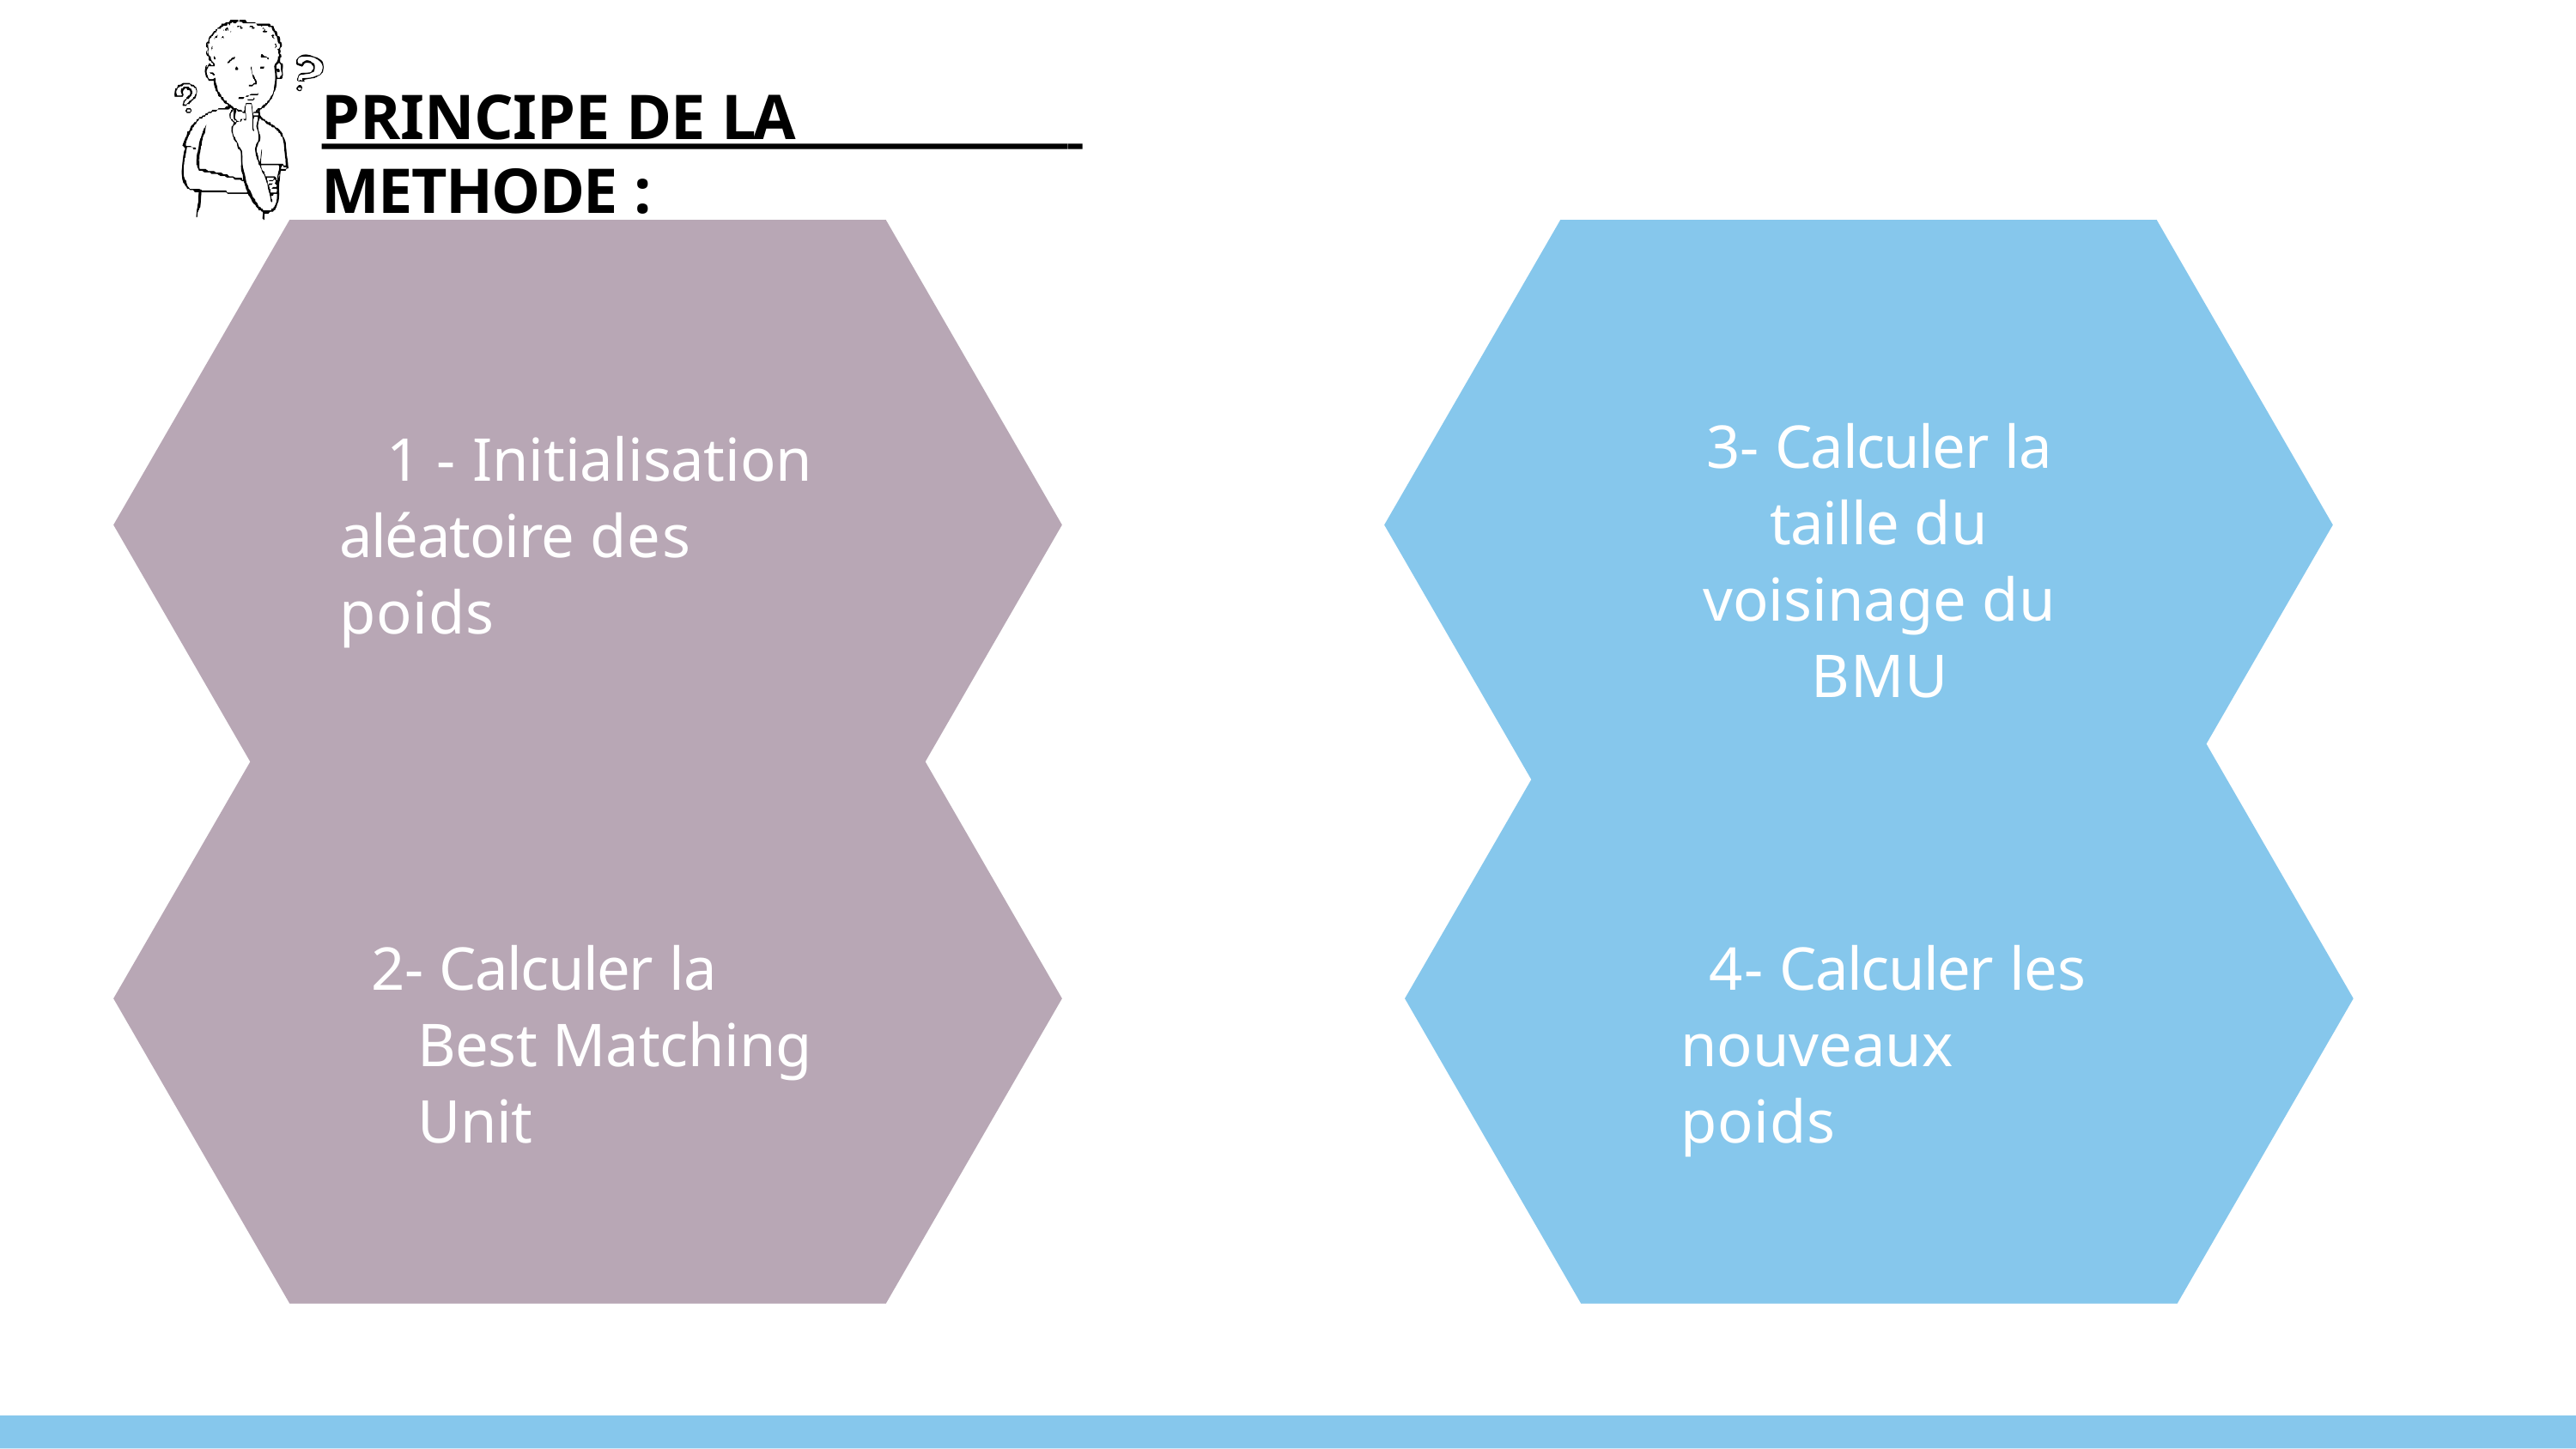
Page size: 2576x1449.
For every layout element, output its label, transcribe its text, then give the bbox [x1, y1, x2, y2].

text_box 4- Calculer les nouveaux poids [1679, 923, 2093, 1155]
text_box [0, 1415, 2576, 1449]
text_box 3- Calculer la taille du voisinage du BMU [1637, 401, 2122, 709]
text_box [1384, 220, 2354, 1304]
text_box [112, 20, 1083, 1305]
